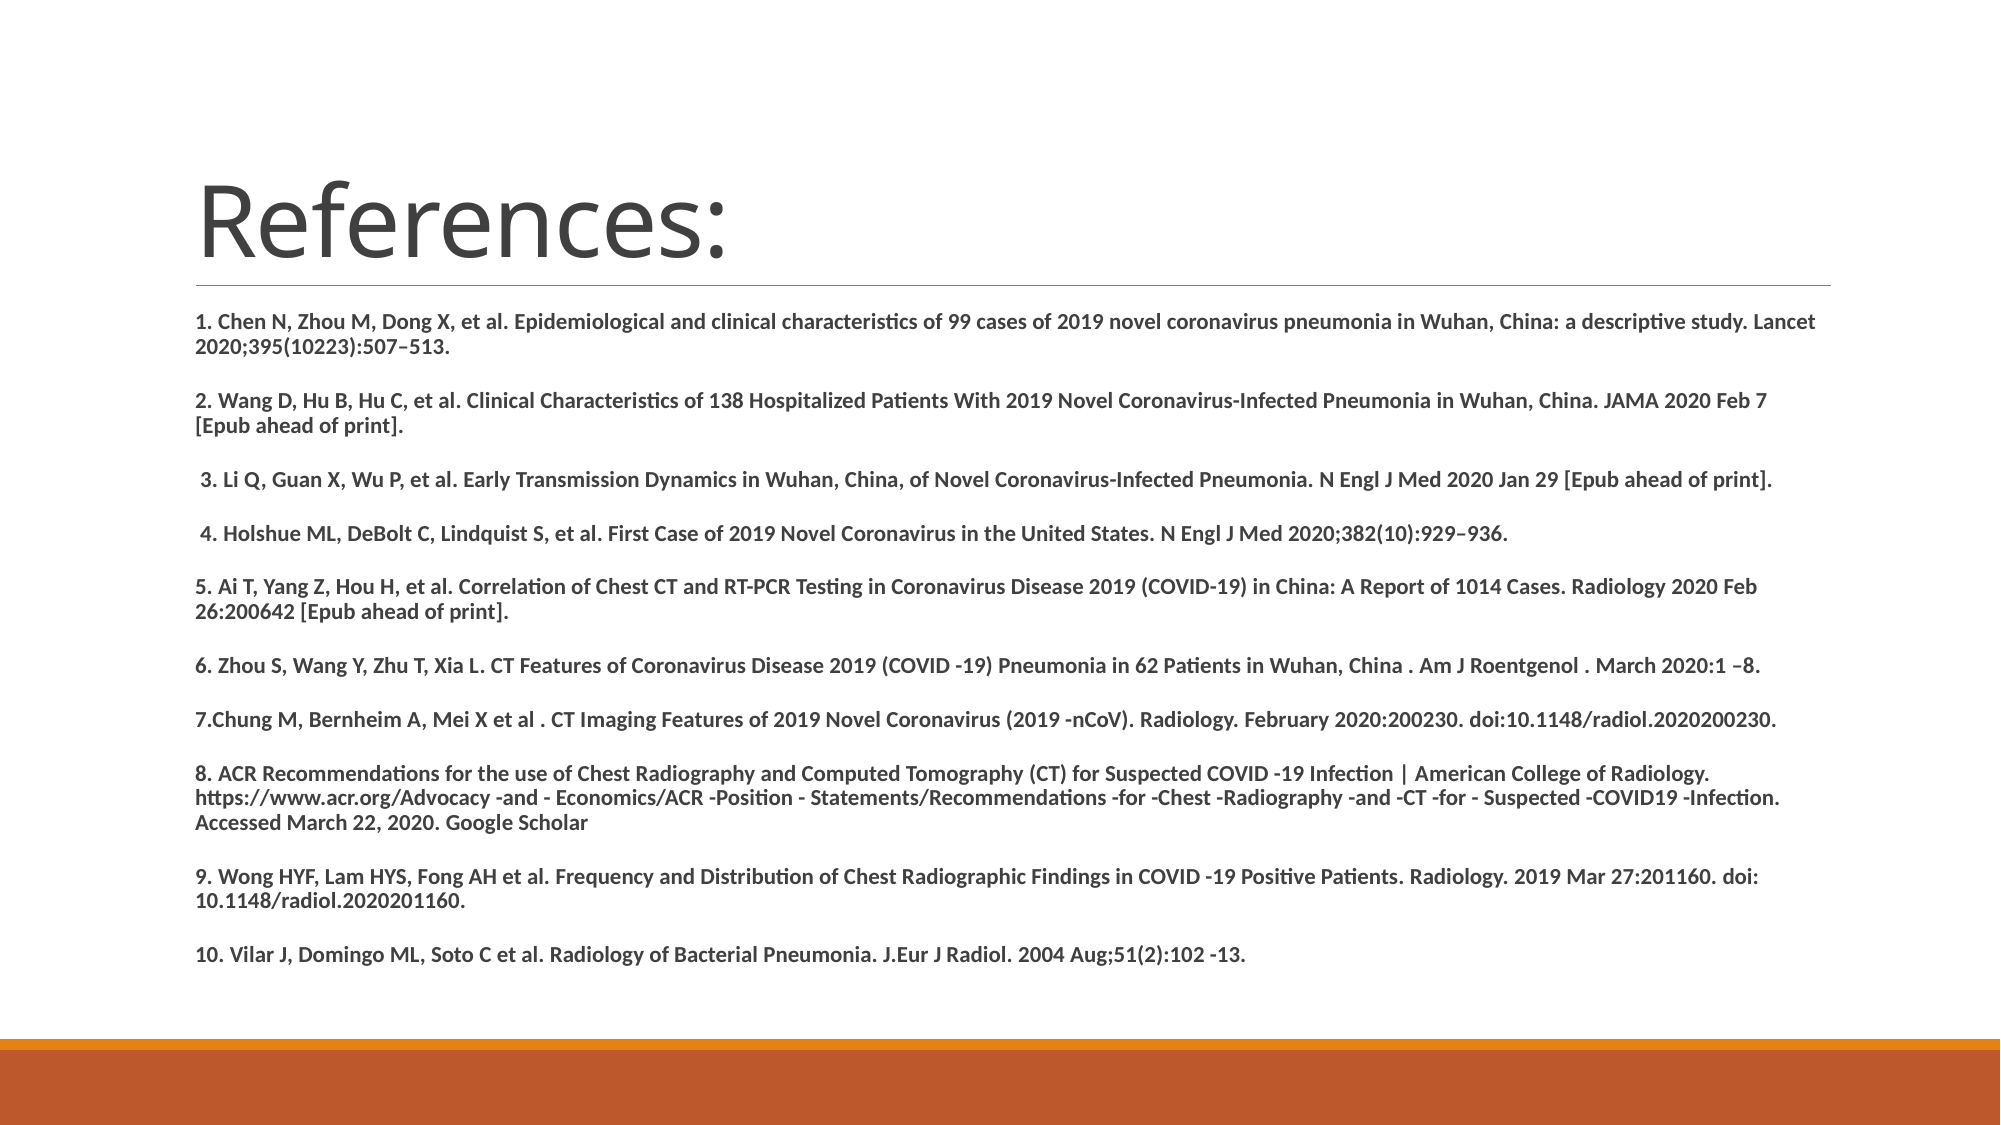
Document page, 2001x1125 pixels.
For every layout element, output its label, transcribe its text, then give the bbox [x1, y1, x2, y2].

list 1. Chen N, Zhou M, Dong X, et al. Epidemiological and clinical characteristics of 99 cases of 2019 novel coronavirus pneumonia in Wuhan, China: a descriptive study. Lancet 2020;395(10223):507–513. 2. Wang D, Hu B, Hu C, et al. Clinical Characteristics of 138 Hospitalized Patients With 2019 Novel Coronavirus-Infected Pneumonia in Wuhan, China. JAMA 2020 Feb 7 [Epub ahead of print]. 3. Li Q, Guan X, Wu P, et al. Early Transmission Dynamics in Wuhan, China, of Novel Coronavirus-Infected Pneumonia. N Engl J Med 2020 Jan 29 [Epub ahead of print]. 4. Holshue ML, DeBolt C, Lindquist S, et al. First Case of 2019 Novel Coronavirus in the United States. N Engl J Med 2020;382(10):929–936. 5. Ai T, Yang Z, Hou H, et al. Correlation of Chest CT and RT-PCR Testing in Coronavirus Disease 2019 (COVID-19) in China: A Report of 1014 Cases. Radiology 2020 Feb 26:200642 [Epub ahead of print]. 6. Zhou S, Wang Y, Zhu T, Xia L. CT Features of Coronavirus Disease 2019 (COVID -19) Pneumonia in 62 Patients in Wuhan, China . Am J Roentgenol . March 2020:1 –8. 7.Chung M, Bernheim A, Mei X et al . CT Imaging Features of 2019 Novel Coronavirus (2019 -nCoV). Radiology. February 2020:200230. doi:10.1148/radiol.2020200230. 8. ACR Recommendations for the use of Chest Radiography and Computed Tomography (CT) for Suspected COVID -19 Infection | American College of Radiology. https://www.acr.org/Advocacy -and - Economics/ACR -Position - Statements/Recommendations -for -Chest -Radiography -and -CT -for - Suspected -COVID19 -Infection. Accessed March 22, 2020. Google Scholar 9. Wong HYF, Lam HYS, Fong AH et al. Frequency and Distribution of Chest Radiographic Findings in COVID -19 Positive Patients. Radiology. 2019 Mar 27:201160. doi: 10.1148/radiol.2020201160. 10. Vilar J, Domingo ML, Soto C et al. Radiology of Bacterial Pneumonia. J.Eur J Radiol. 2004 Aug;51(2):102 -13. [180, 302, 1830, 963]
title References: [180, 47, 1830, 285]
